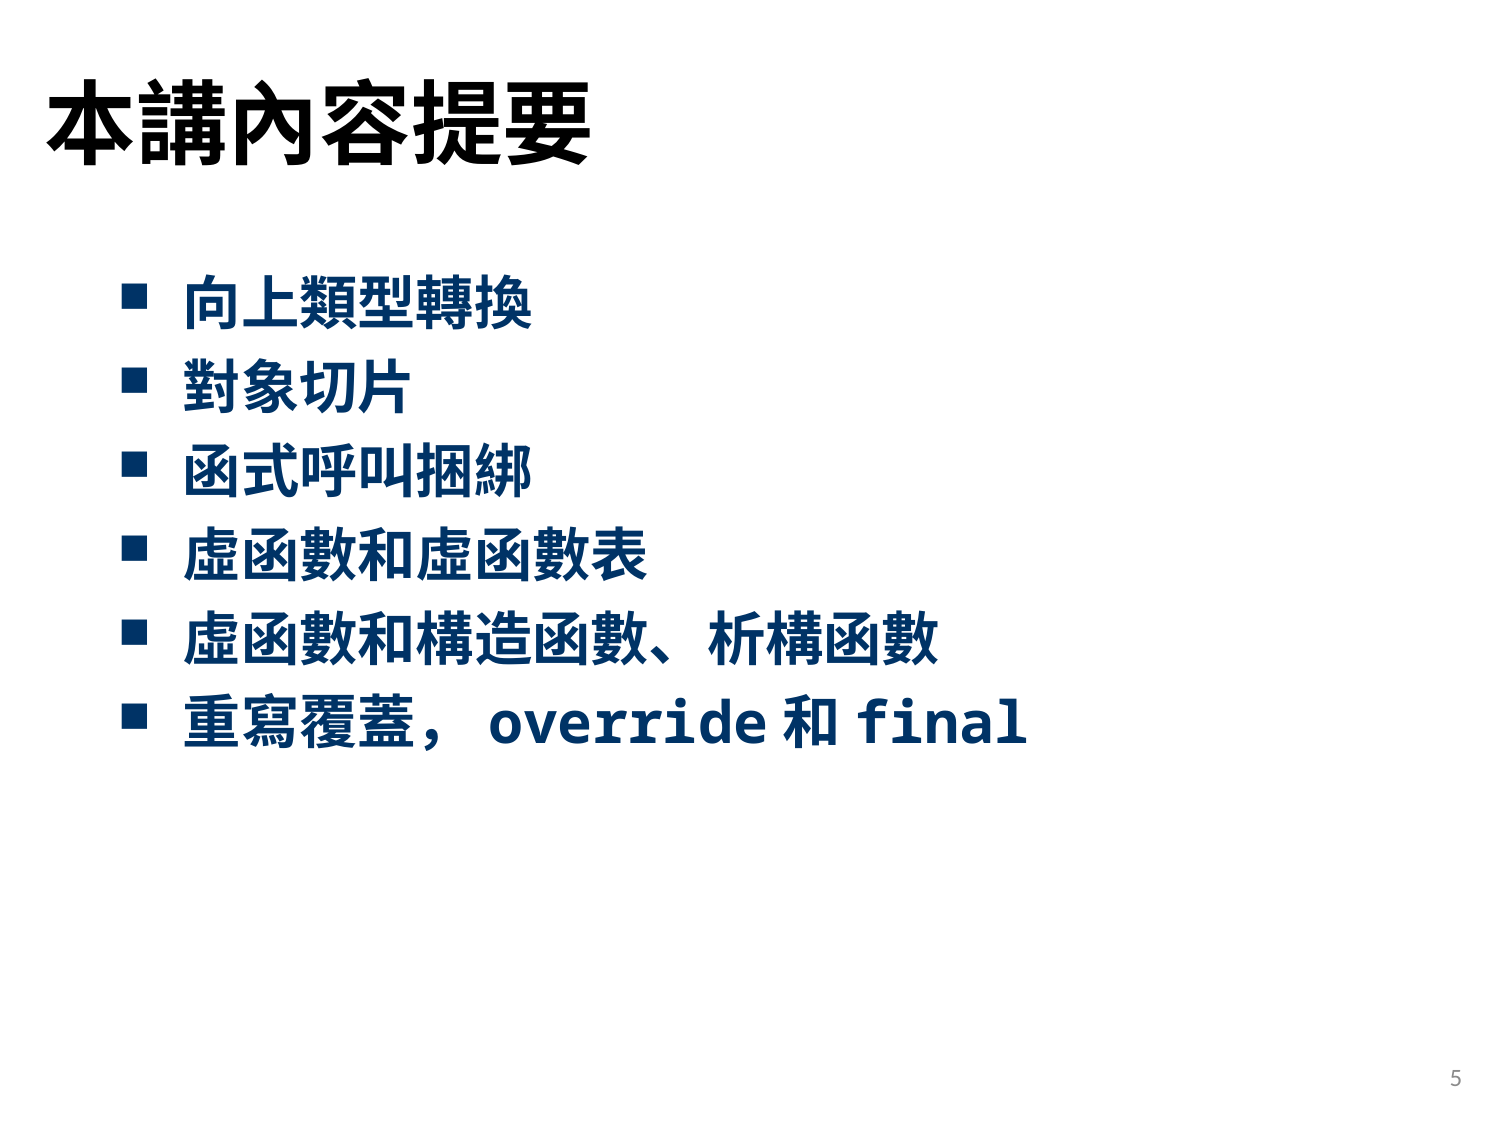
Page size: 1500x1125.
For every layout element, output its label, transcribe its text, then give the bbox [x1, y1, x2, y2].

list 向上類型轉換 對象切片 函式呼叫捆綁 虛函數和虛函數表 虛函數和構造函數、析構函數 重寫覆蓋，override和final [103, 267, 1424, 1047]
slide_number 5 [1139, 1046, 1478, 1107]
title 本講內容提要 [29, 19, 1324, 237]
